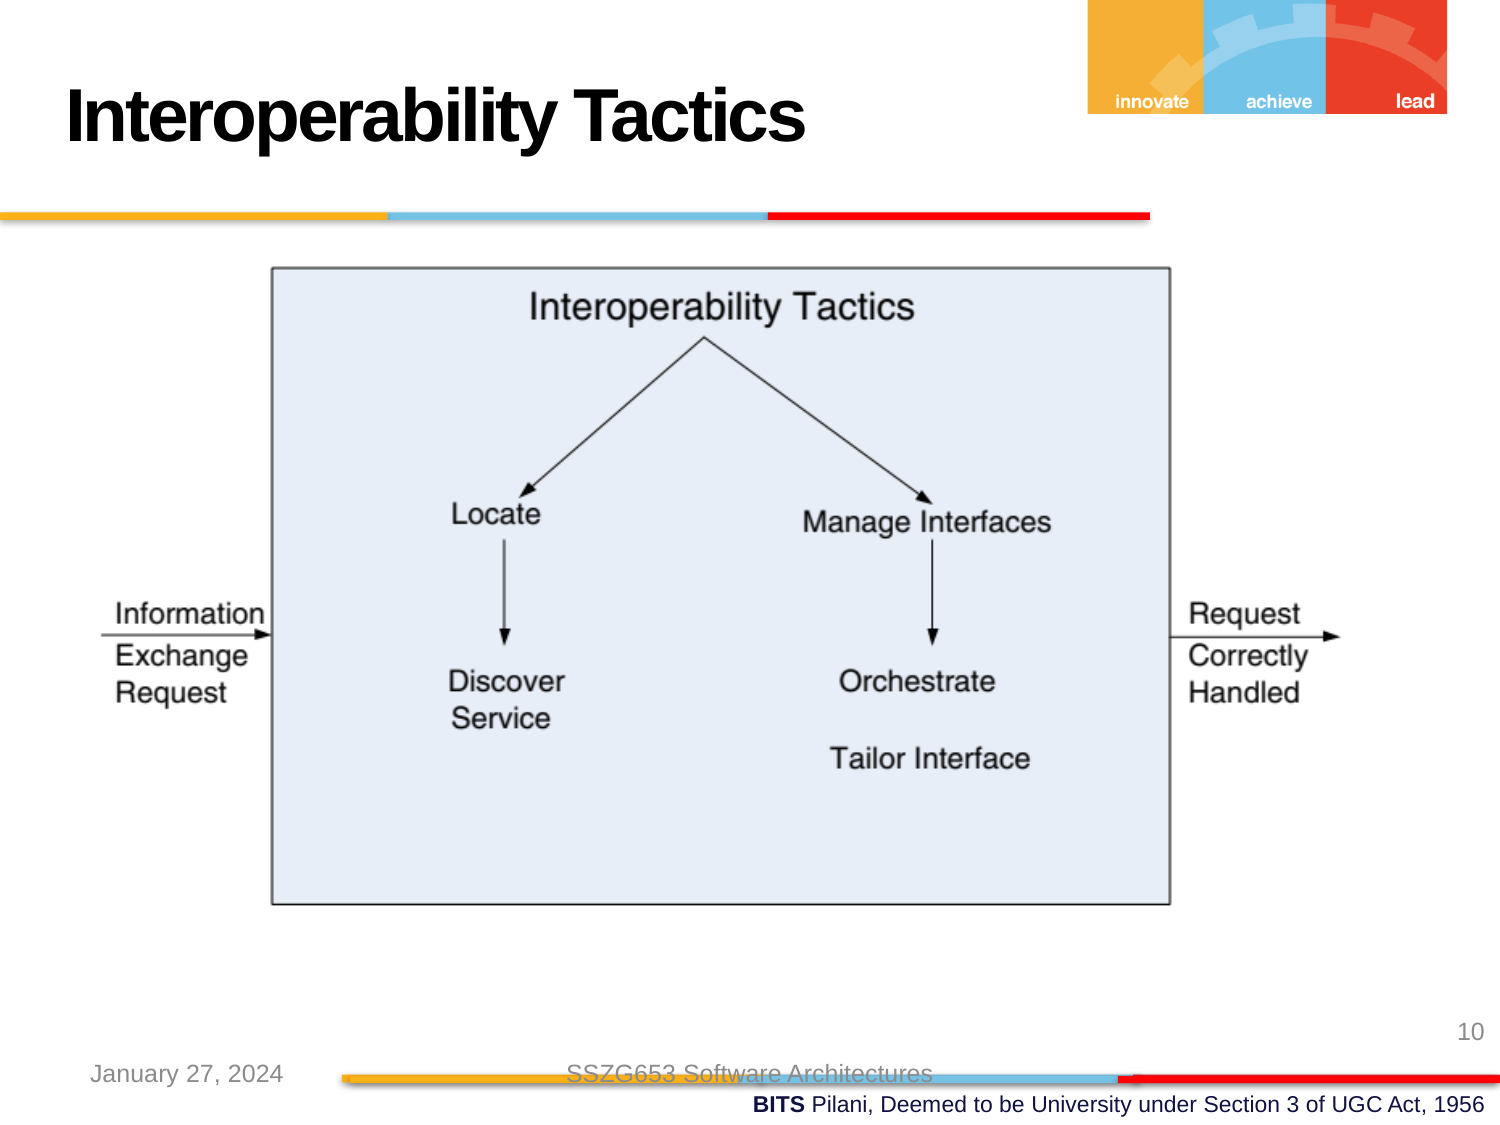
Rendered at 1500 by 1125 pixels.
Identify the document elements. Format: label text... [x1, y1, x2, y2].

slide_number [75, 1042, 425, 1103]
picture [1087, 0, 1448, 114]
list Interoperability Tactics [50, 24, 1088, 213]
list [87, 241, 1401, 1014]
slide_number 10 [1149, 1000, 1500, 1061]
footer SSZG653 Software Architectures [512, 1042, 988, 1103]
